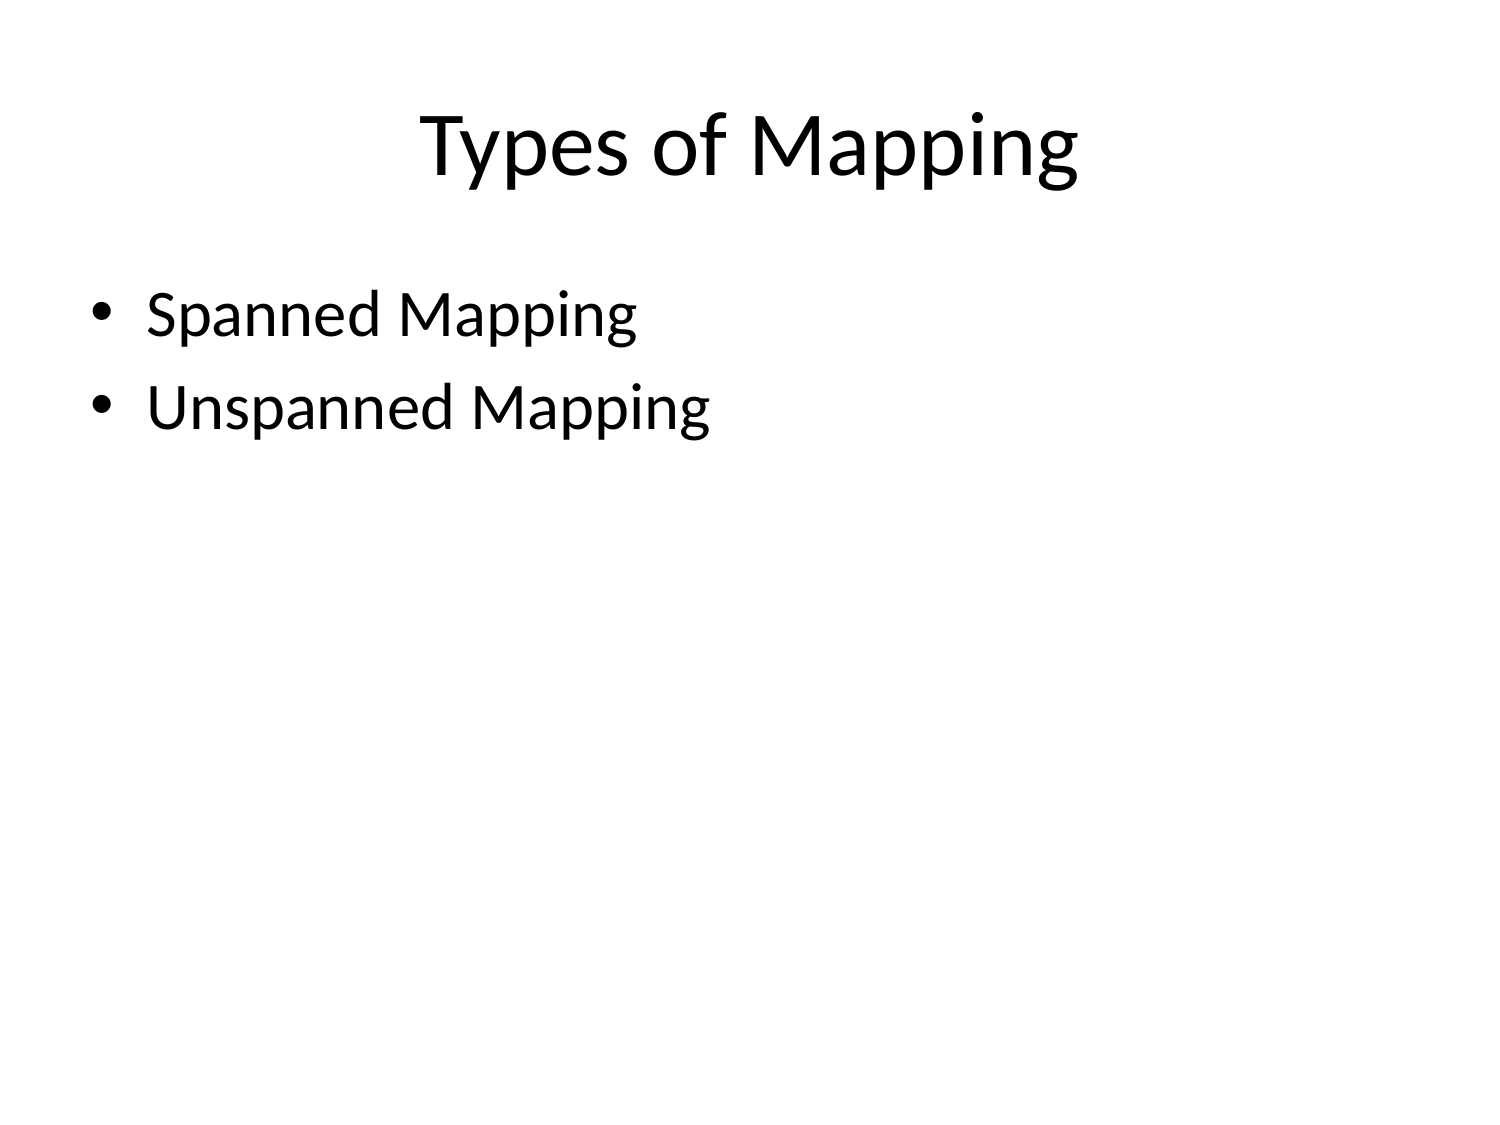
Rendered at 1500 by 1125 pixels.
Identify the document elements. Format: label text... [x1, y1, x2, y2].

list Spanned Mapping Unspanned Mapping [75, 262, 1425, 1005]
title Types of Mapping [75, 45, 1425, 233]
